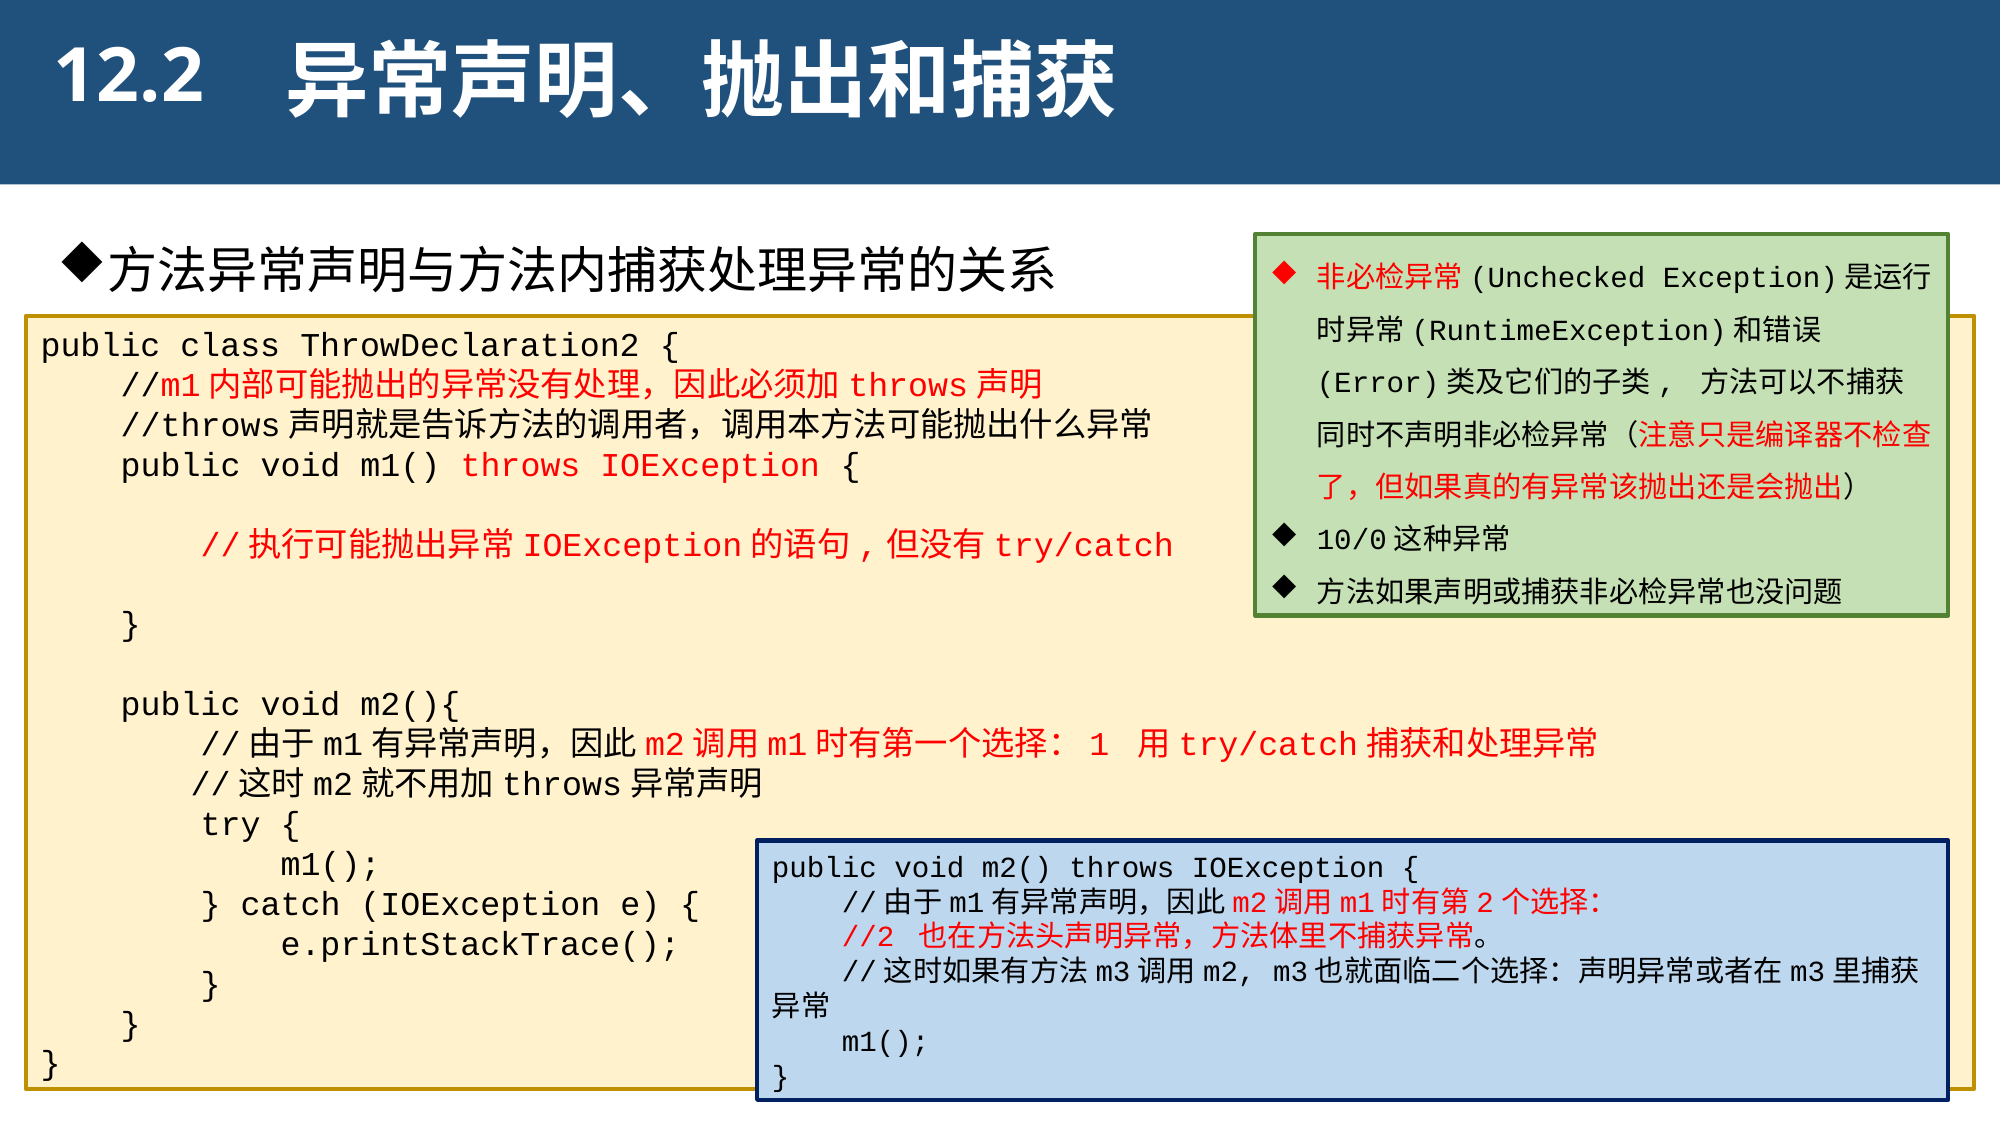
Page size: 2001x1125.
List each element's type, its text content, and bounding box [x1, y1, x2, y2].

text_box public class ThrowDeclaration2 { //m1内部可能抛出的异常没有处理，因此必须加throws声明 //throws声明就是告诉方法的调用者，调用本方法可能抛出什么异常 public void m1() throws IOException { //执行可能抛出异常IOException的语句,但没有try/catch } public void m2(){ //由于m1有异常声明，因此m2调用m1时有第一个选择：1 用try/catch捕获和处理异常 //这时m2就不用加throws异常声明 try { m1(); } catch (IOException e) { e.printStackTrace(); } } } [25, 315, 1975, 1089]
text_box 非必检异常(Unchecked Exception)是运行时异常(RuntimeException)和错误(Error)类及它们的子类, 方法可以不捕获同时不声明非必检异常（注意只是编译器不检查了，但如果真的有异常该抛出还是会抛出） 10/0这种异常 方法如果声明或捕获非必检异常也没问题 [1255, 233, 1949, 616]
text_box 异常声明、抛出和捕获 [270, 31, 1484, 113]
text_box public void m2() throws IOException { //由于m1有异常声明，因此m2调用m1时有第2个选择： //2 也在方法头声明异常，方法体里不捕获异常。 //这时如果有方法m3调用m2, m3也就面临二个选择：声明异常或者在m3里捕获异常 m1(); } [757, 840, 1949, 1100]
list 12.2 [38, 28, 244, 166]
text_box 方法异常声明与方法内捕获处理异常的关系 [42, 201, 1974, 397]
